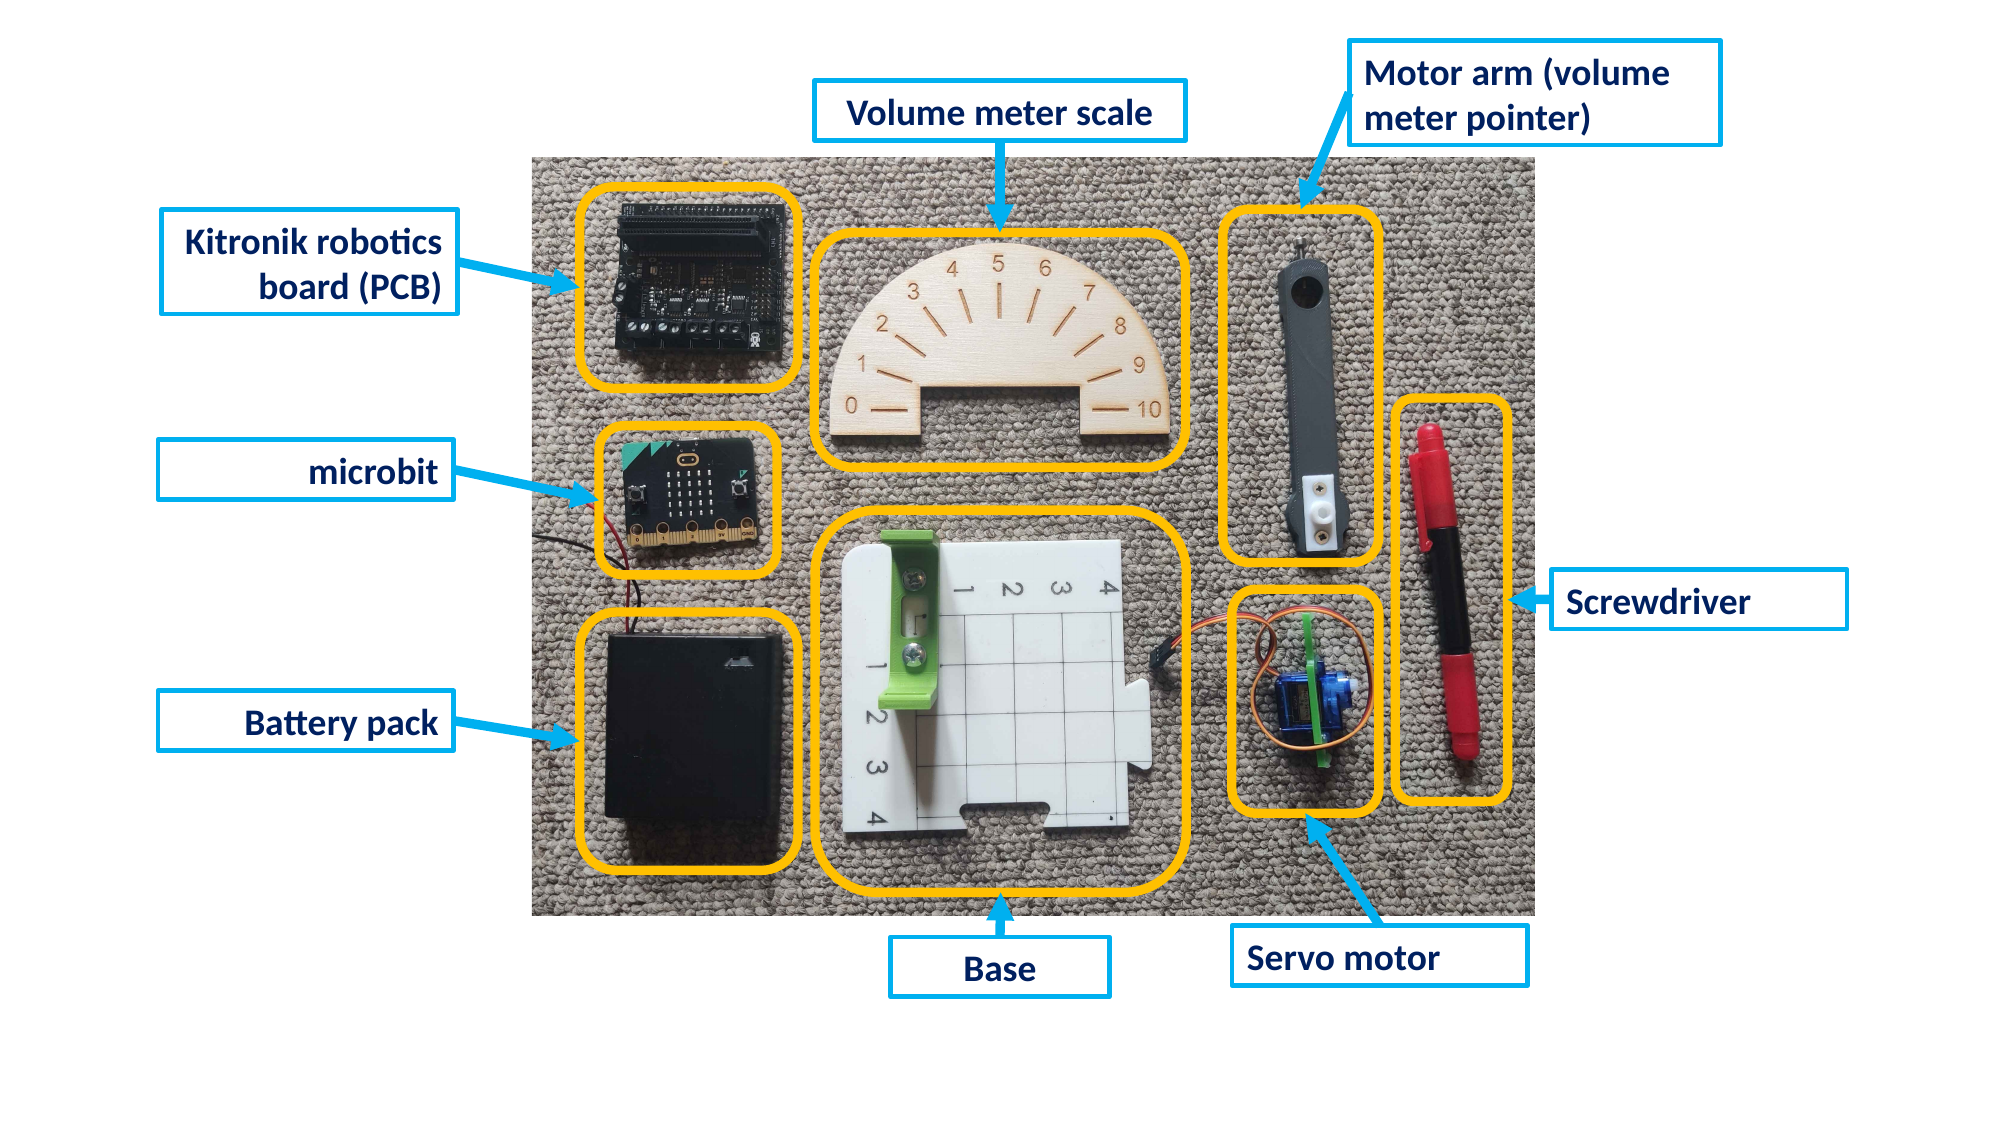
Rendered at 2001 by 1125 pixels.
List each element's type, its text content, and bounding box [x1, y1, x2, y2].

text_box [597, 424, 654, 576]
picture [1235, 929, 1413, 982]
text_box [453, 721, 580, 742]
text_box [1413, 396, 1509, 803]
text_box Battery pack [157, 690, 454, 751]
text_box [578, 610, 654, 872]
text_box Motor arm (volume meter pointer) [1413, 40, 1721, 145]
text_box Screwdriver [1551, 569, 1847, 630]
text_box microbit [157, 439, 454, 500]
picture [531, 35, 1535, 1039]
text_box [578, 185, 654, 390]
text_box Kitronik robotics board (PCB) [161, 209, 458, 314]
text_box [1300, 93, 1350, 210]
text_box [1305, 813, 1380, 926]
text_box Servo motor [1413, 925, 1528, 986]
picture [1353, 44, 1413, 142]
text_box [453, 469, 599, 501]
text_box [457, 262, 580, 288]
